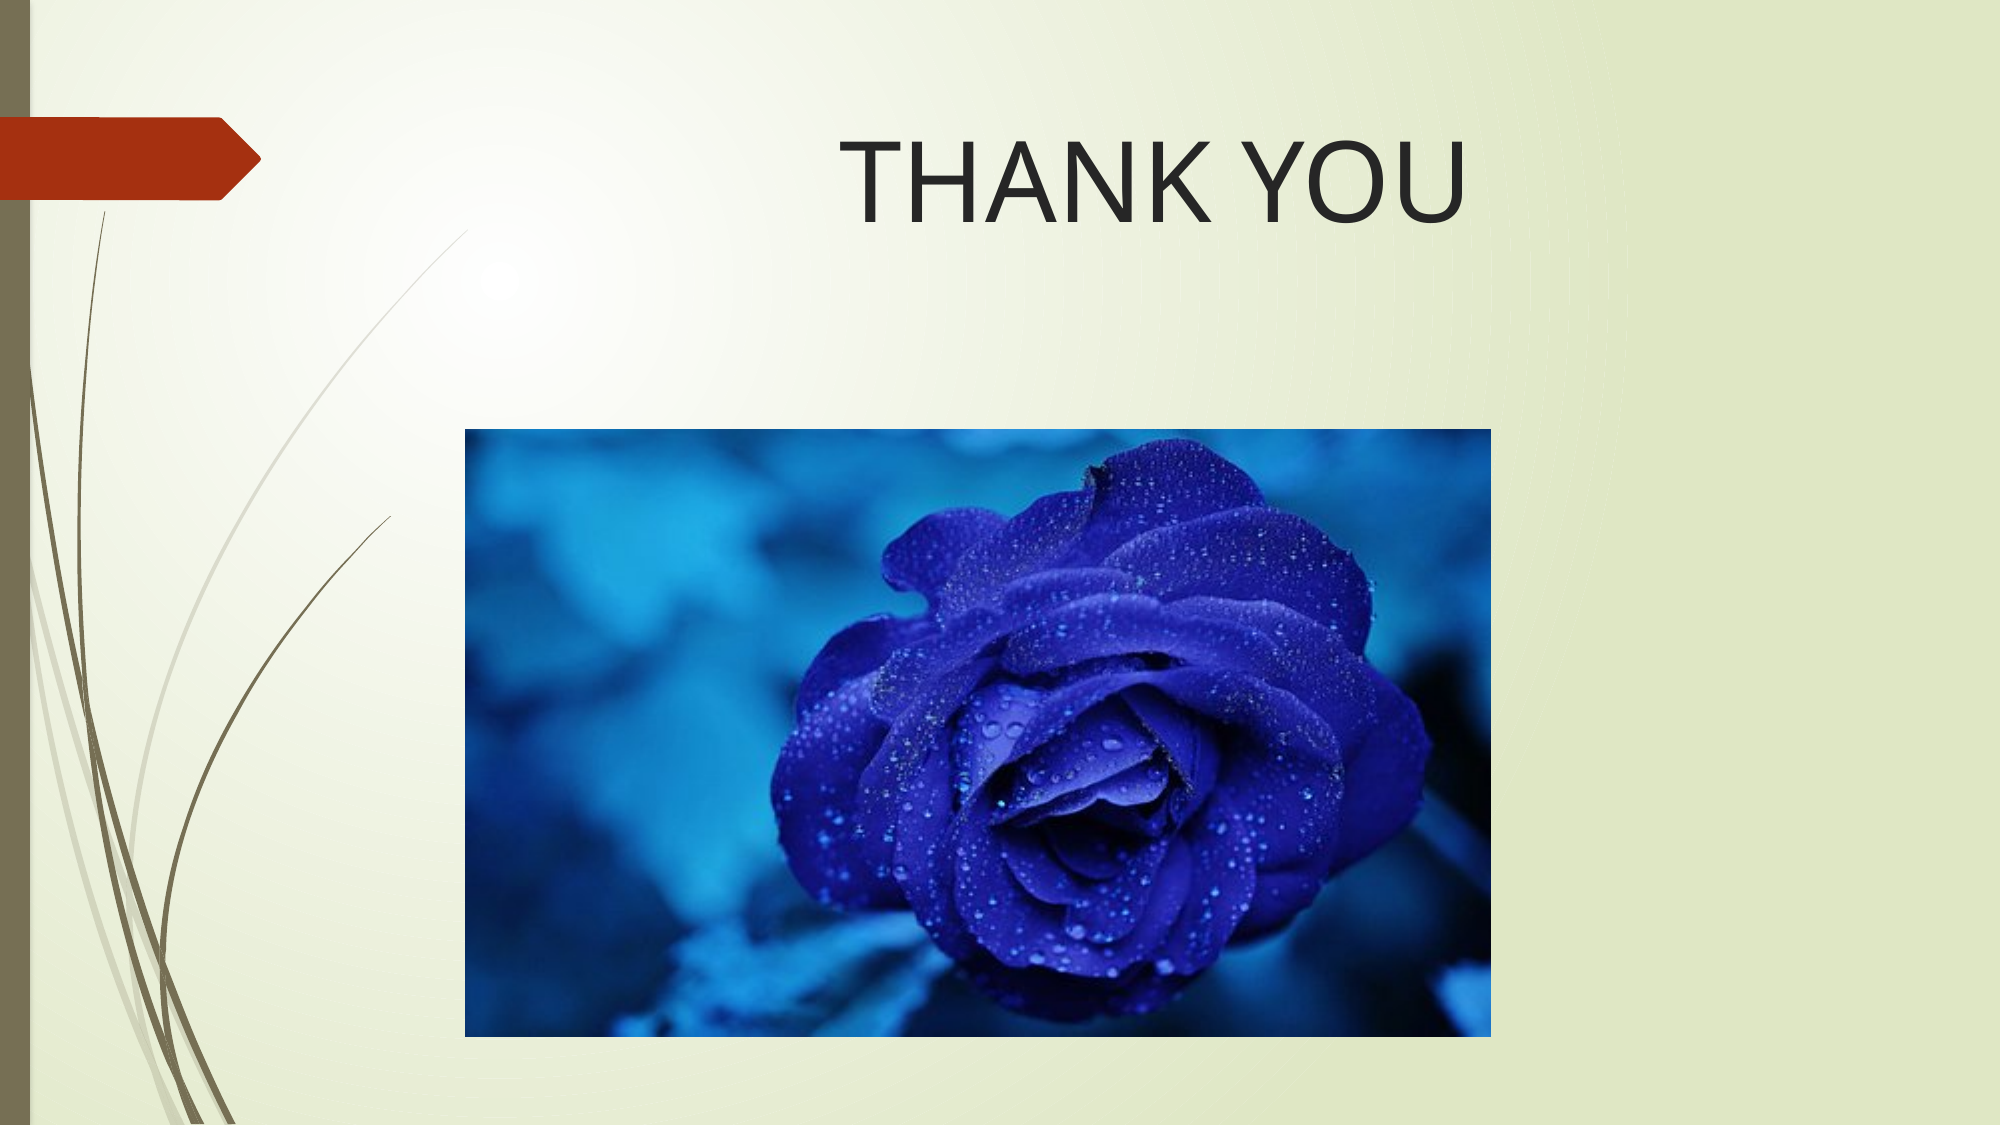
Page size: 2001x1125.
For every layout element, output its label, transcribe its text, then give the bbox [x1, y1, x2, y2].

title THANK YOU [425, 102, 1888, 313]
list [465, 429, 1492, 1037]
